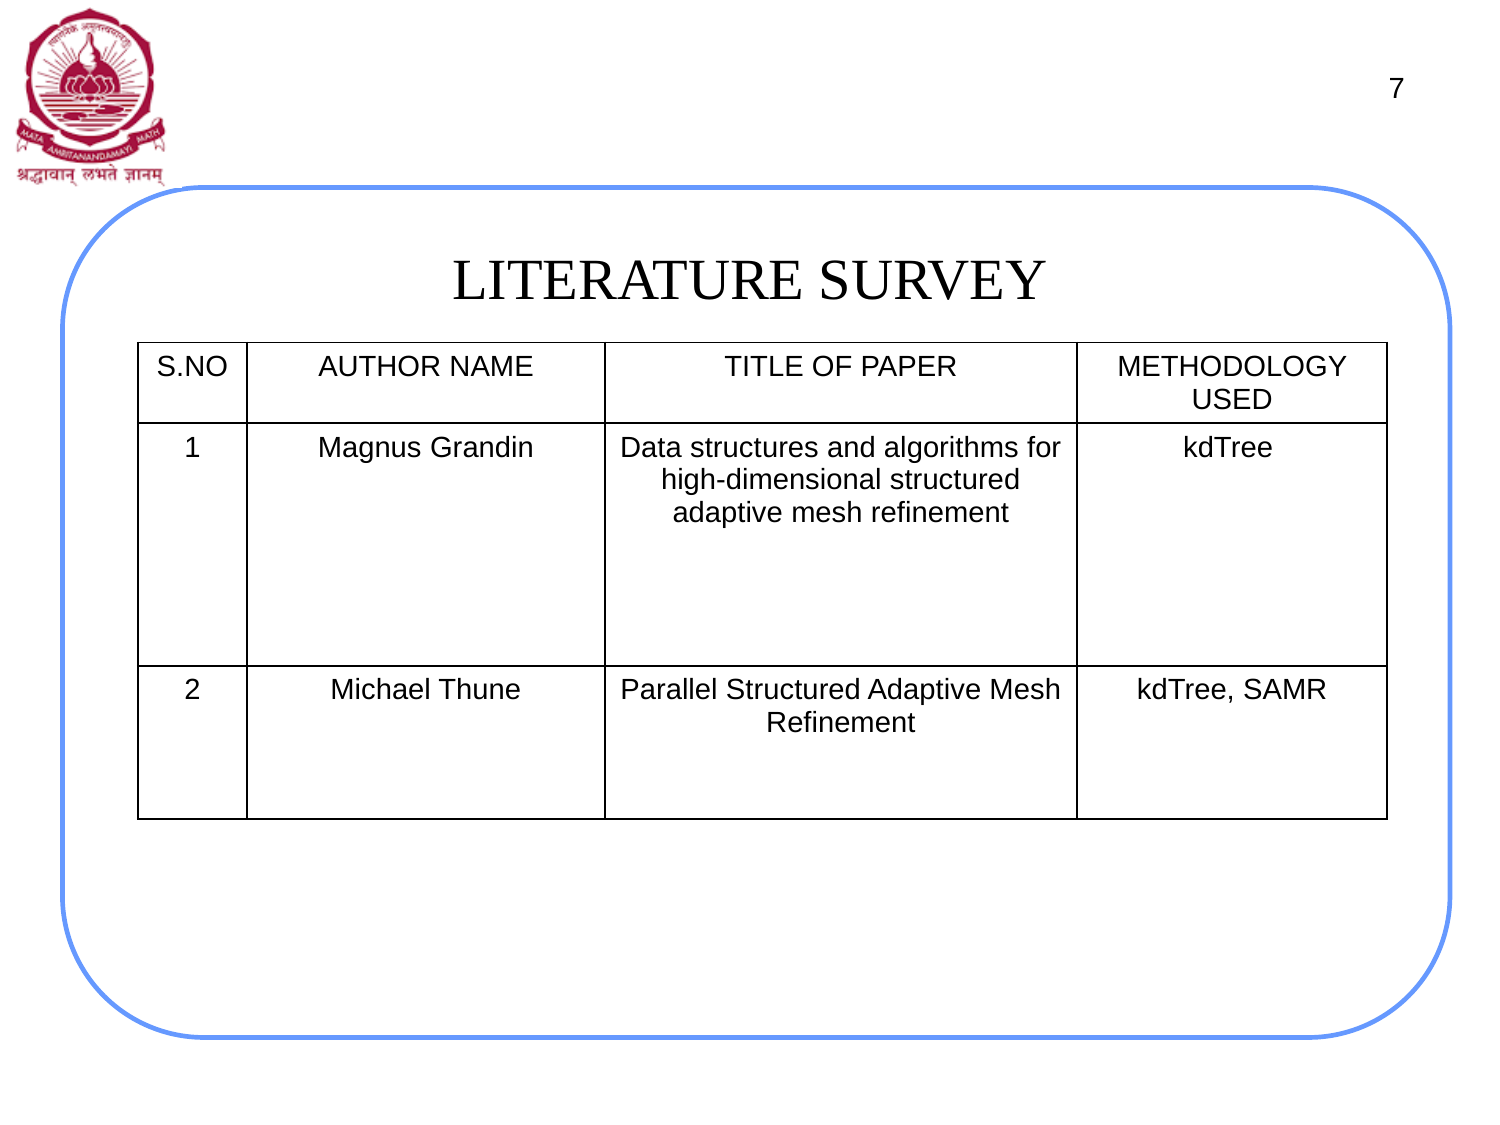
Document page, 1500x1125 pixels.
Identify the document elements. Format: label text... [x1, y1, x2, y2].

slide_number 7 [1378, 61, 1413, 111]
table_cell Magnus Grandin [248, 424, 604, 665]
table_cell Michael Thune [248, 667, 604, 818]
table_header METHODOLOGY USED [1078, 343, 1386, 422]
table_cell 1 [139, 424, 246, 665]
table_header S.NO [139, 343, 246, 422]
title LITERATURE SURVEY [186, 209, 1313, 342]
picture [0, 6, 182, 188]
table_cell kdTree, SAMR [1078, 667, 1386, 818]
table_cell 2 [139, 667, 246, 818]
table_cell Data structures and algorithms for high-dimensional structured adaptive mesh refinement [606, 424, 1076, 665]
table_header TITLE OF PAPER [606, 343, 1076, 422]
table_cell kdTree [1078, 424, 1386, 665]
table_cell Parallel Structured Adaptive Mesh Refinement [606, 667, 1076, 818]
text_box [112, 368, 1388, 994]
table_header AUTHOR NAME [248, 343, 604, 422]
